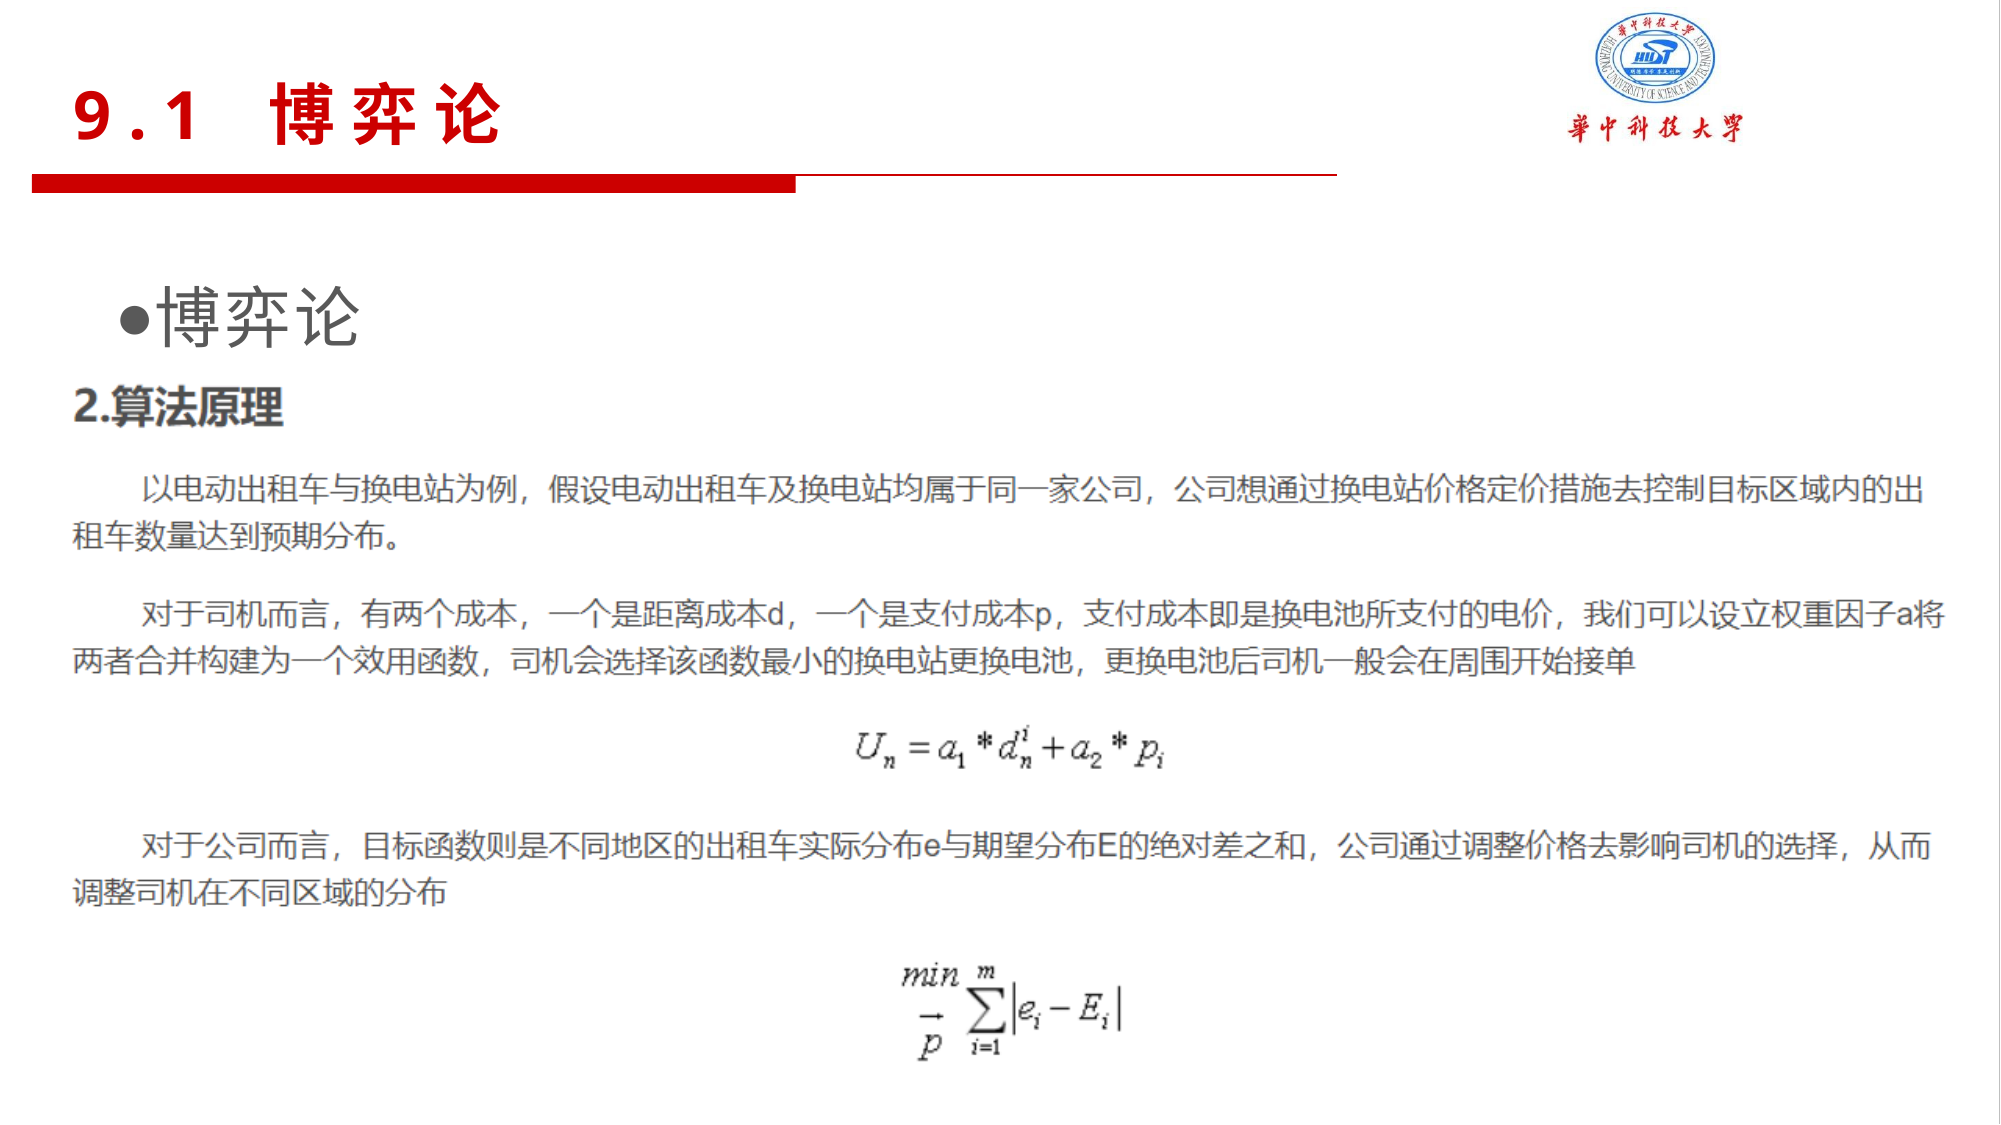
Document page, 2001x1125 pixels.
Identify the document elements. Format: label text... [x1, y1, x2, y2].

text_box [31, 174, 1338, 193]
text_box 9.1 博弈论 [71, 70, 669, 153]
list 博弈论 [99, 244, 1900, 364]
picture [0, 0, 2001, 1125]
